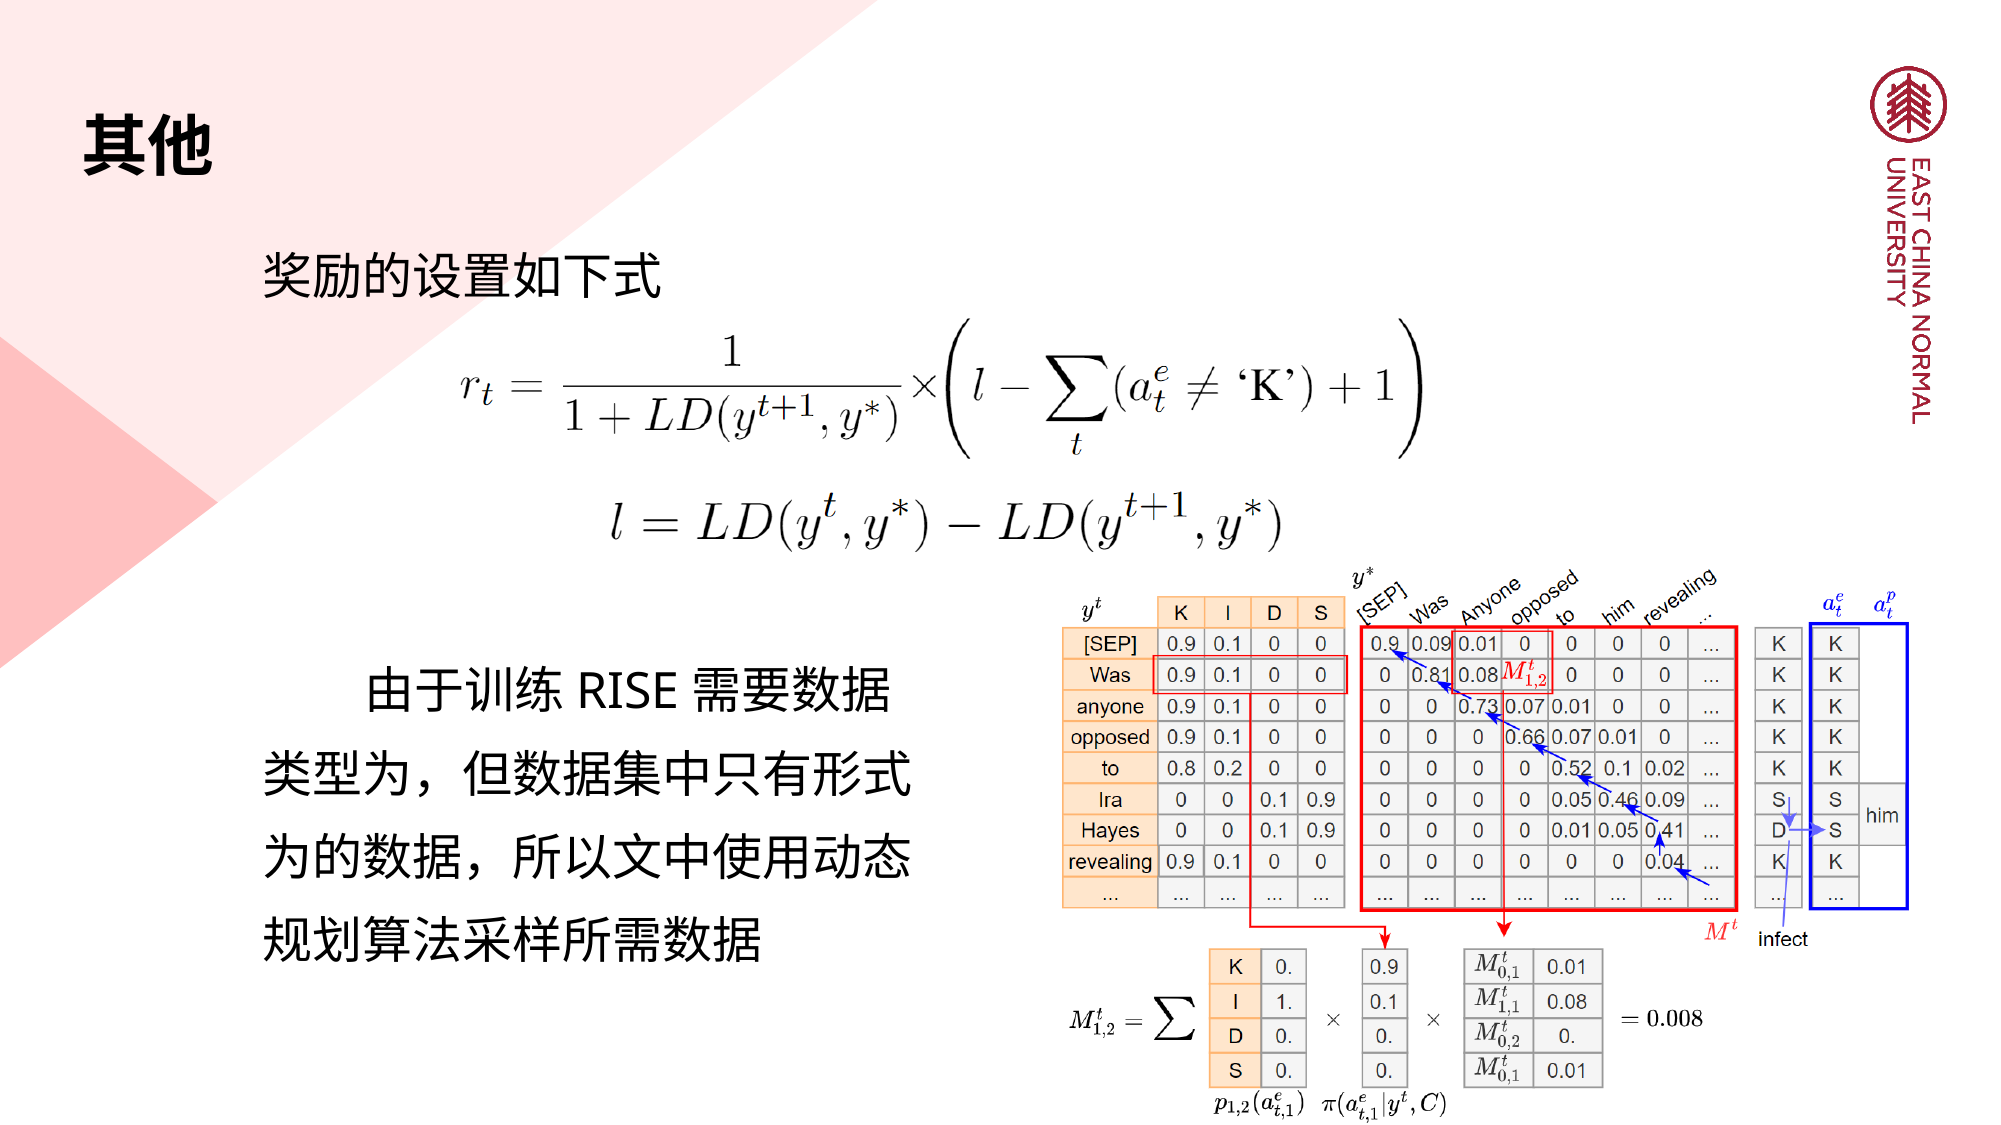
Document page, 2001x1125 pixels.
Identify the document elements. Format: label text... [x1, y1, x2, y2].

picture [1870, 66, 1947, 424]
picture [594, 480, 1926, 1125]
text_box 其他 [66, 96, 434, 192]
picture [456, 309, 1430, 464]
text_box 奖励的设置如下式 [247, 213, 706, 312]
